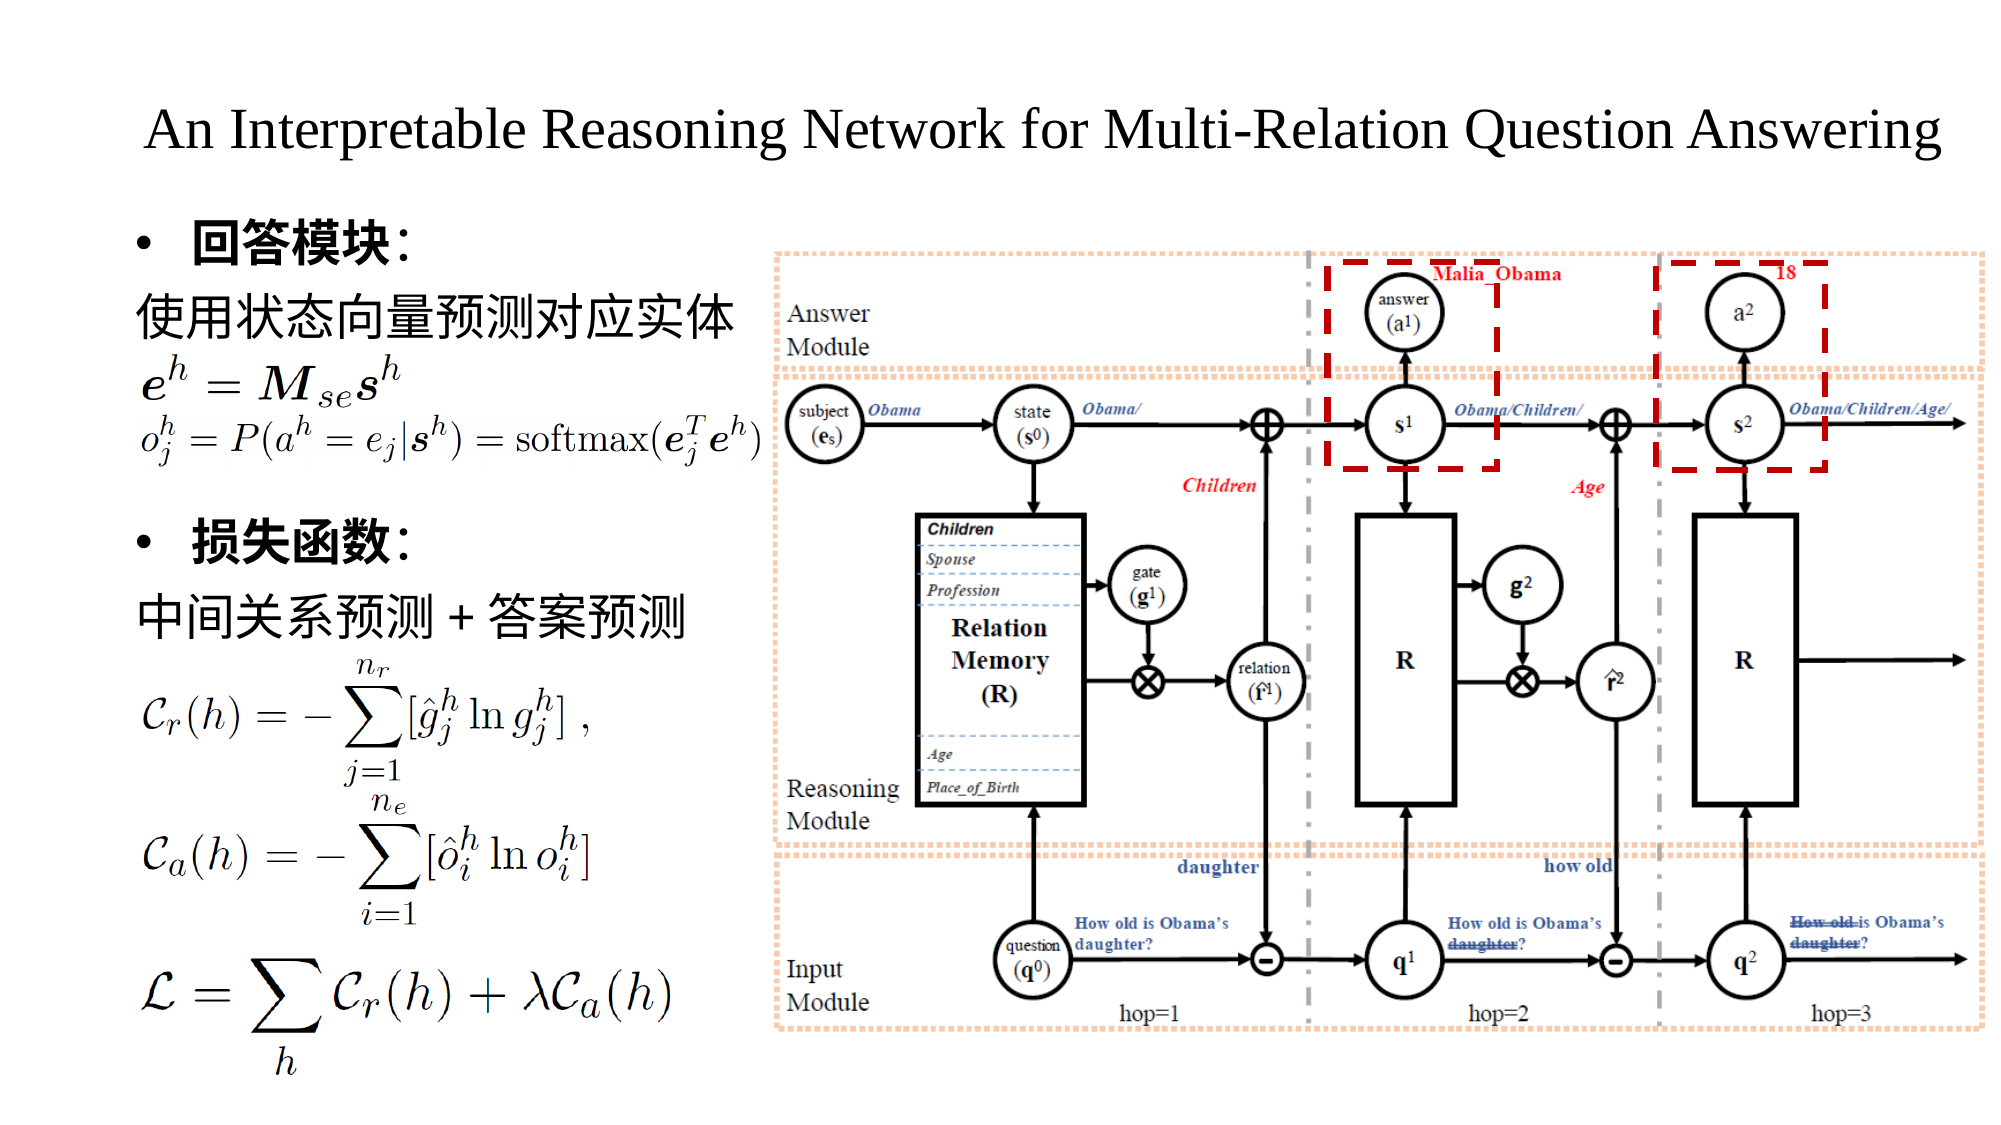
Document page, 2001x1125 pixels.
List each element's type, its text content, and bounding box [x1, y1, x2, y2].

subtitle 回答模块： 使用状态向量预测对应实体 损失函数： 中间关系预测+答案预测 [120, 210, 767, 1125]
title An Interpretable Reasoning Network for Multi-Relation Question Answering [128, 84, 1969, 169]
picture [136, 954, 678, 1076]
picture [140, 352, 402, 409]
picture [140, 412, 763, 469]
picture [140, 655, 590, 929]
picture [766, 248, 1993, 1041]
